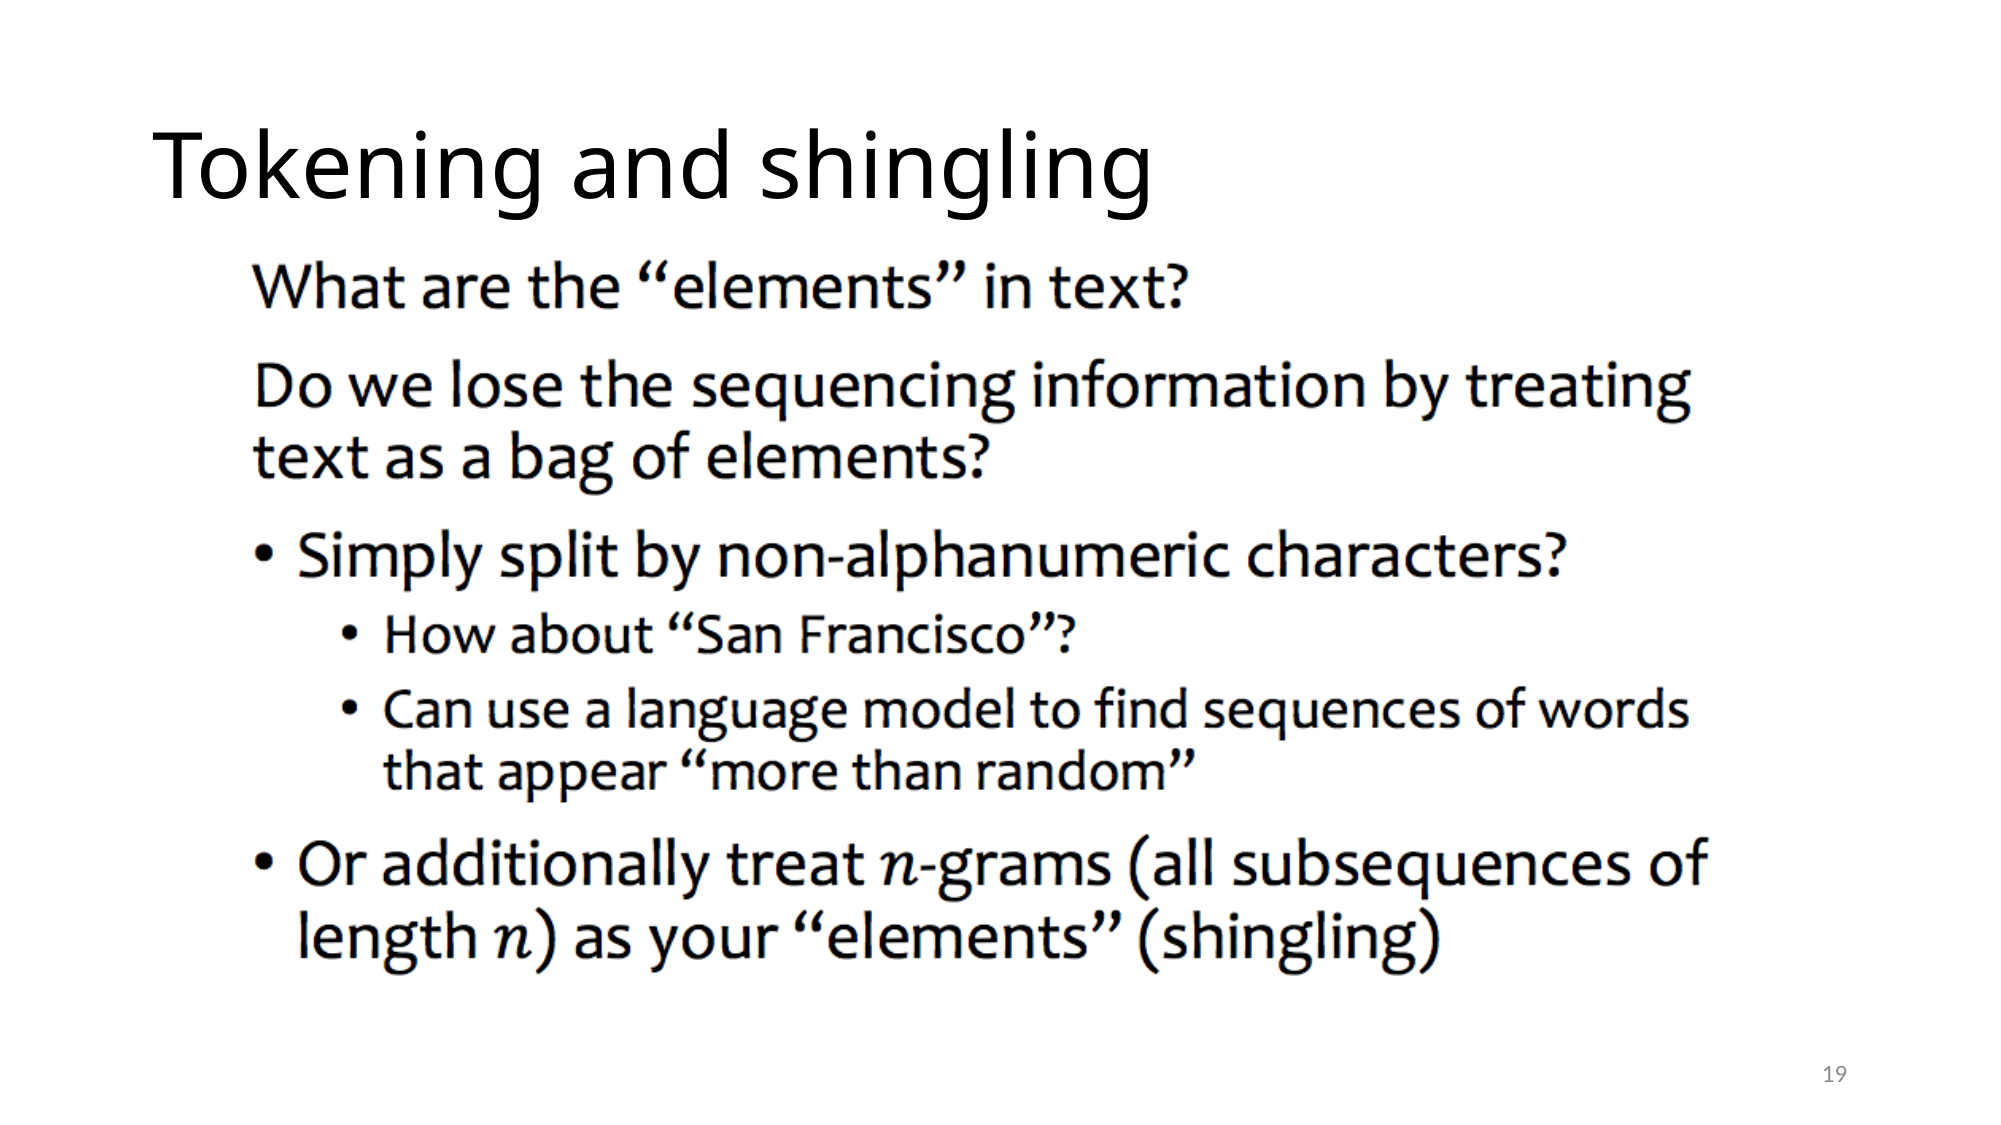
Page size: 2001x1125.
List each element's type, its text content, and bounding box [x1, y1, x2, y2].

picture [195, 221, 1805, 1103]
slide_number 19 [1805, 1042, 1863, 1103]
title Tokening and shingling [137, 59, 1863, 278]
